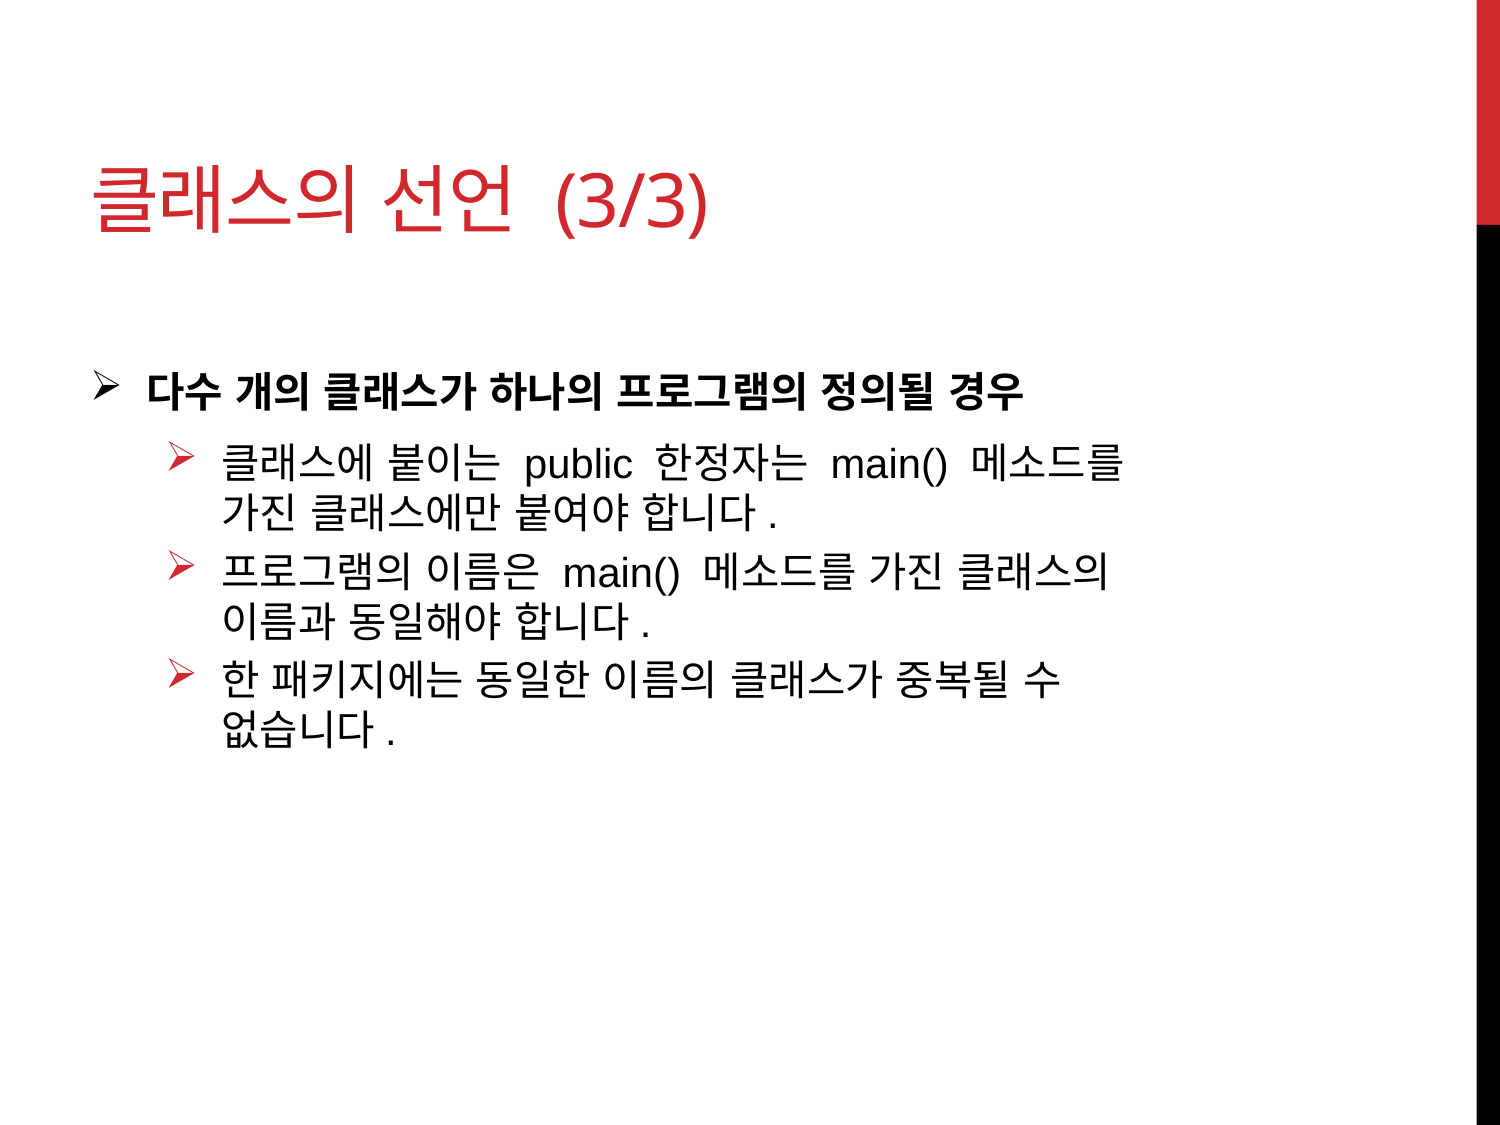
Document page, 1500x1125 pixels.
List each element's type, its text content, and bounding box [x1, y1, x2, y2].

list 다수 개의 클래스가 하나의 프로그램의 정의될 경우 클래스에 붙이는 public 한정자는 main() 메소드를 가진 클래스에만 붙여야 합니다. 프로그램의 이름은 main() 메소드를 가진 클래스의 이름과 동일해야 합니다. 한 패키지에는 동일한 이름의 클래스가 중복될 수 없습니다. [75, 287, 1325, 1005]
title 클래스의 선언 (3/3) [75, 25, 1471, 250]
